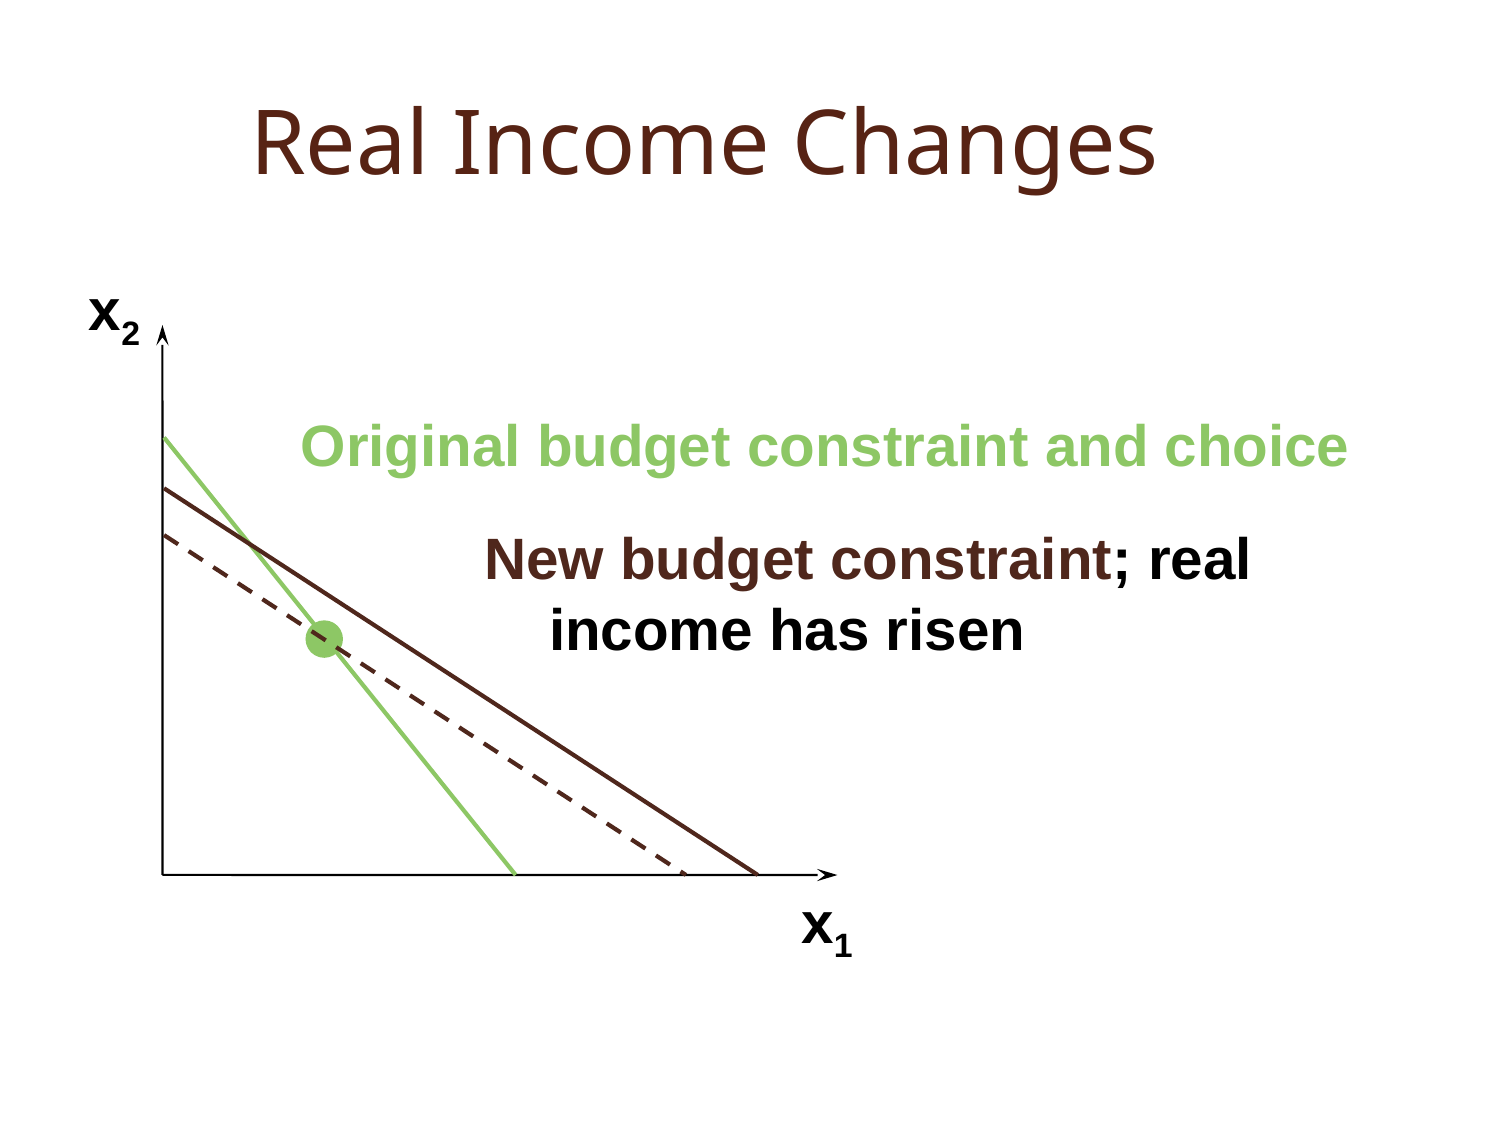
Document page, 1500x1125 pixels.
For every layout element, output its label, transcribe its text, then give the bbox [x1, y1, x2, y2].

text_box x1 [786, 877, 869, 973]
text_box [156, 324, 169, 346]
text_box [816, 868, 838, 877]
title Real Income Changes [235, 45, 1466, 233]
text_box Original budget constraint and choice [285, 400, 1366, 486]
text_box [305, 620, 343, 658]
text_box x2 [73, 264, 156, 360]
text_box New budget constraint; real income has risen [469, 514, 1268, 670]
